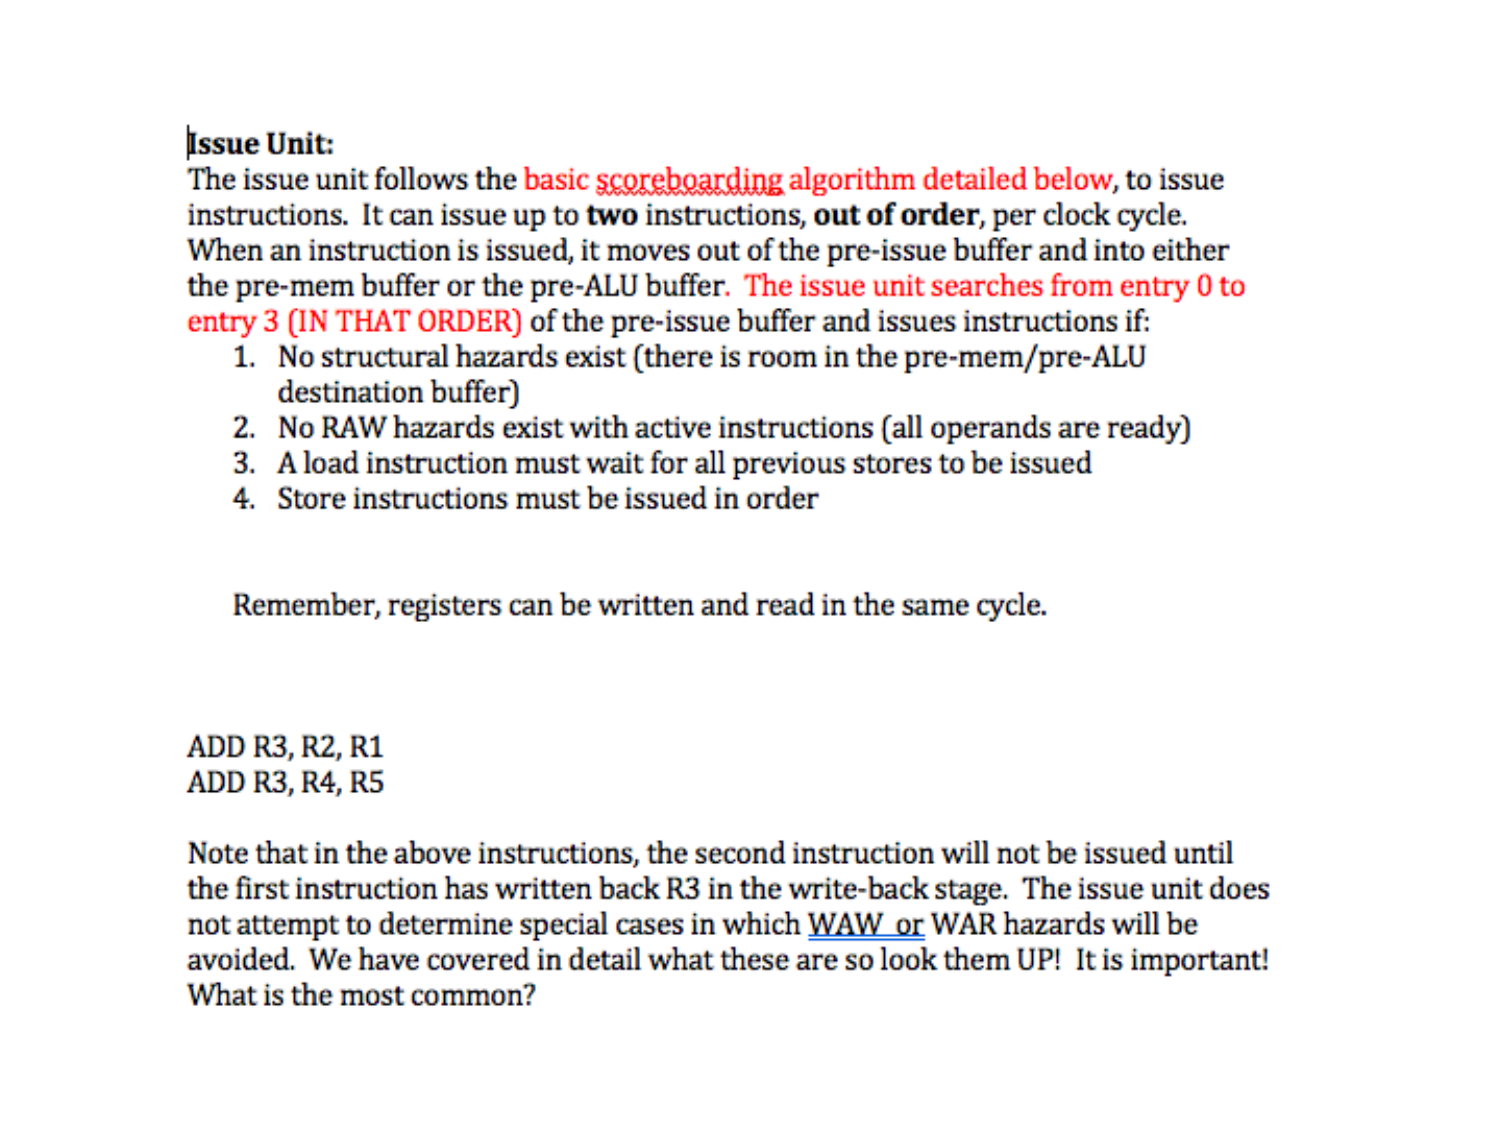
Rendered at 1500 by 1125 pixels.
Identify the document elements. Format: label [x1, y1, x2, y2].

picture [123, 92, 1377, 1033]
